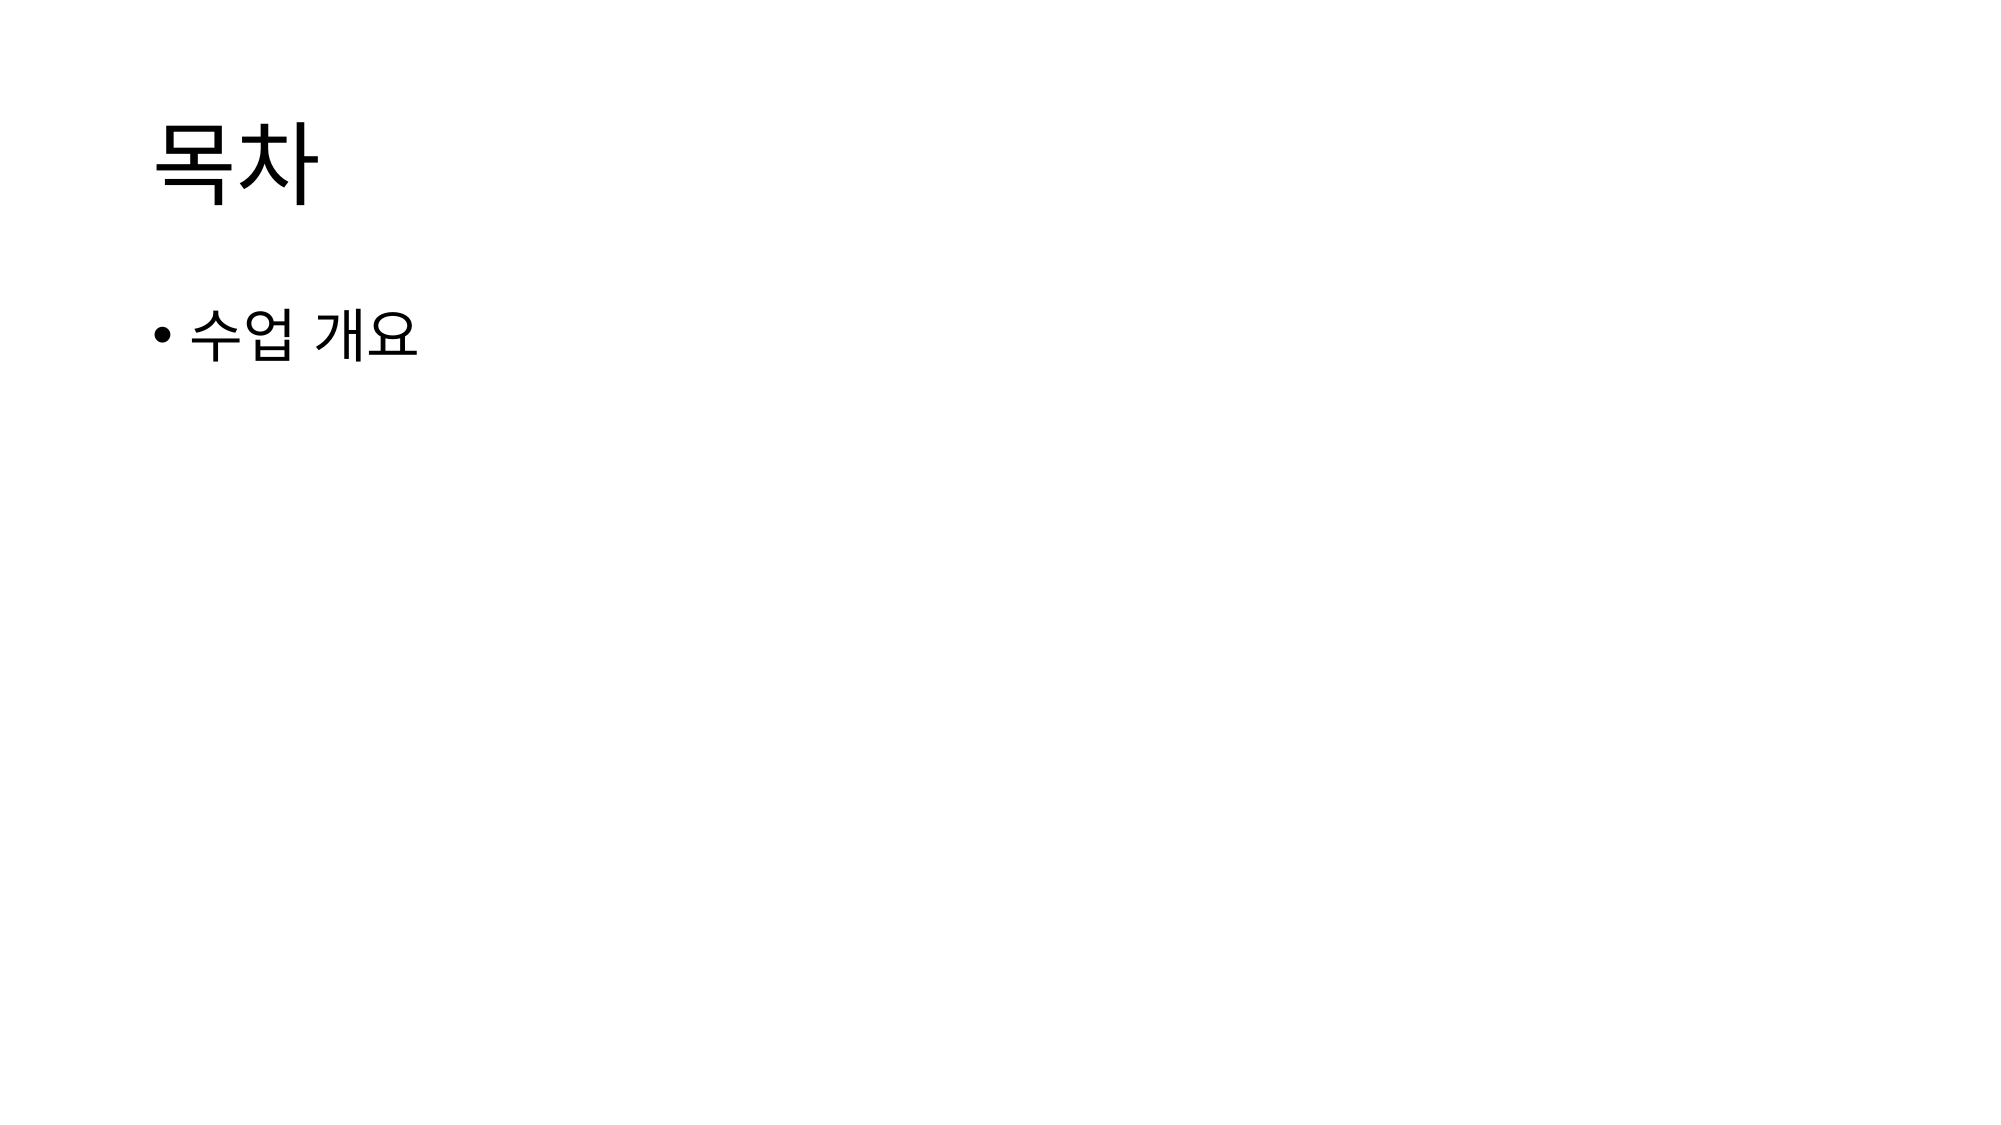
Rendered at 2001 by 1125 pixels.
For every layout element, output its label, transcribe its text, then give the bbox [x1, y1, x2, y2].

list 수업 개요 [137, 299, 1863, 1014]
title 목차 [137, 59, 1863, 278]
